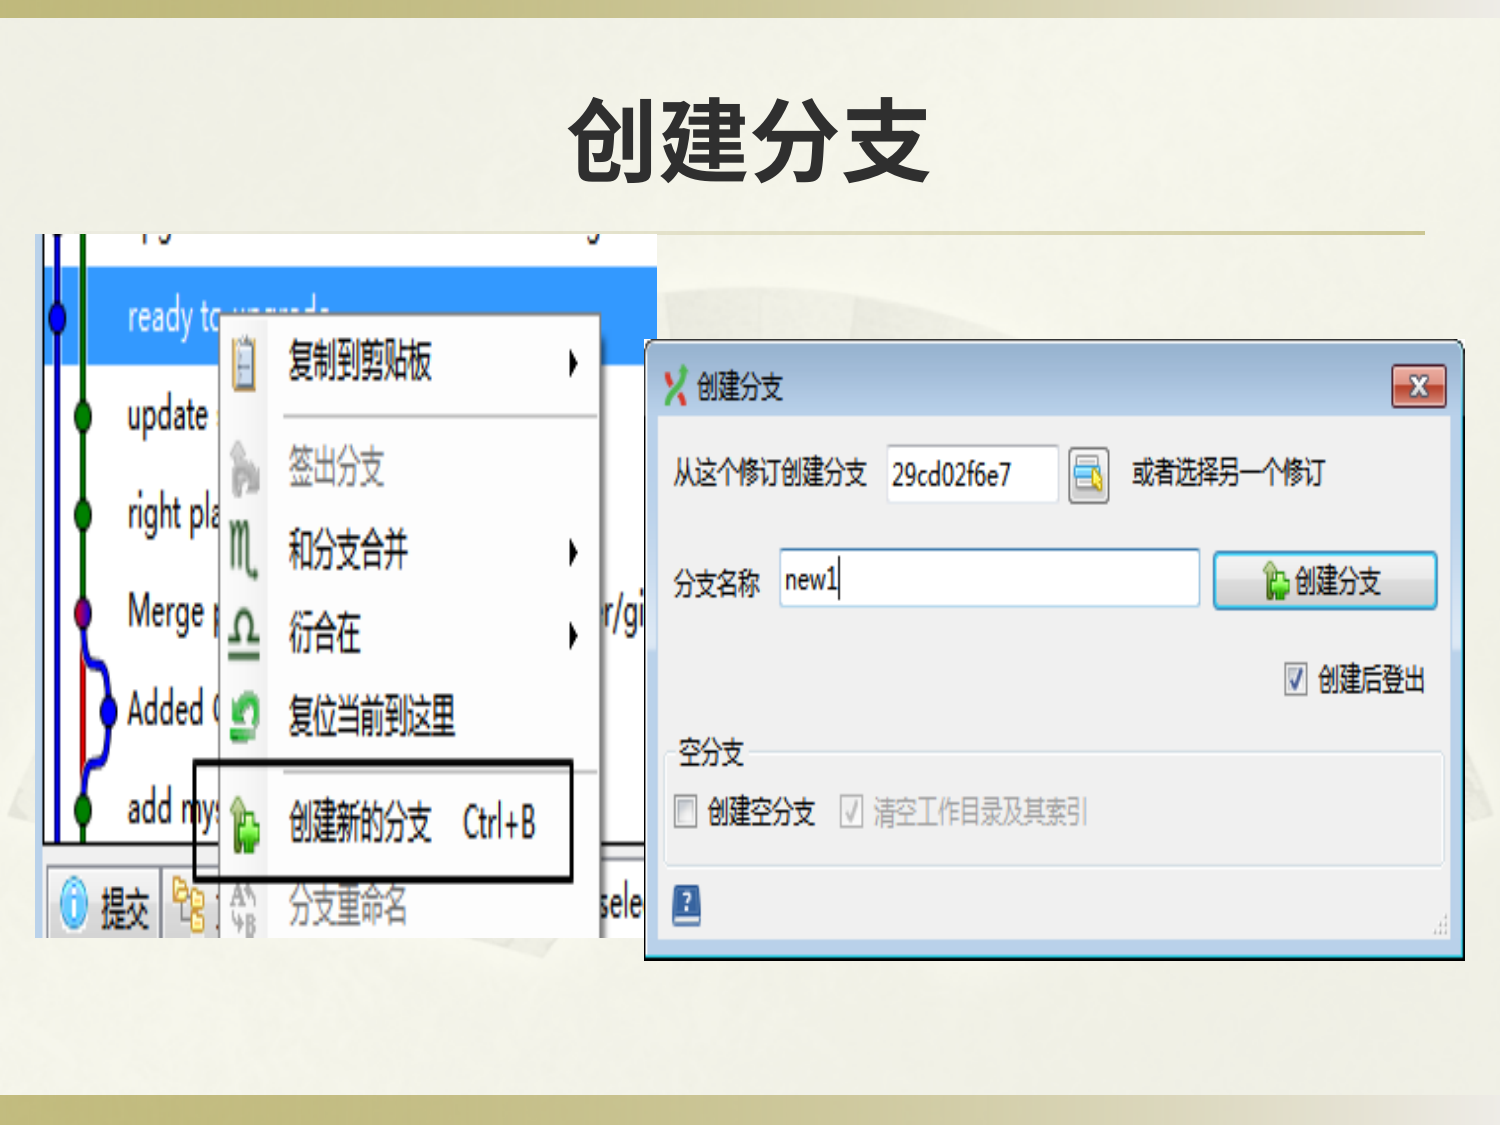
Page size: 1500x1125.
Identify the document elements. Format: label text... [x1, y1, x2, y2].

title 创建分支 [75, 45, 1425, 233]
picture [34, 233, 657, 938]
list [643, 339, 1466, 962]
